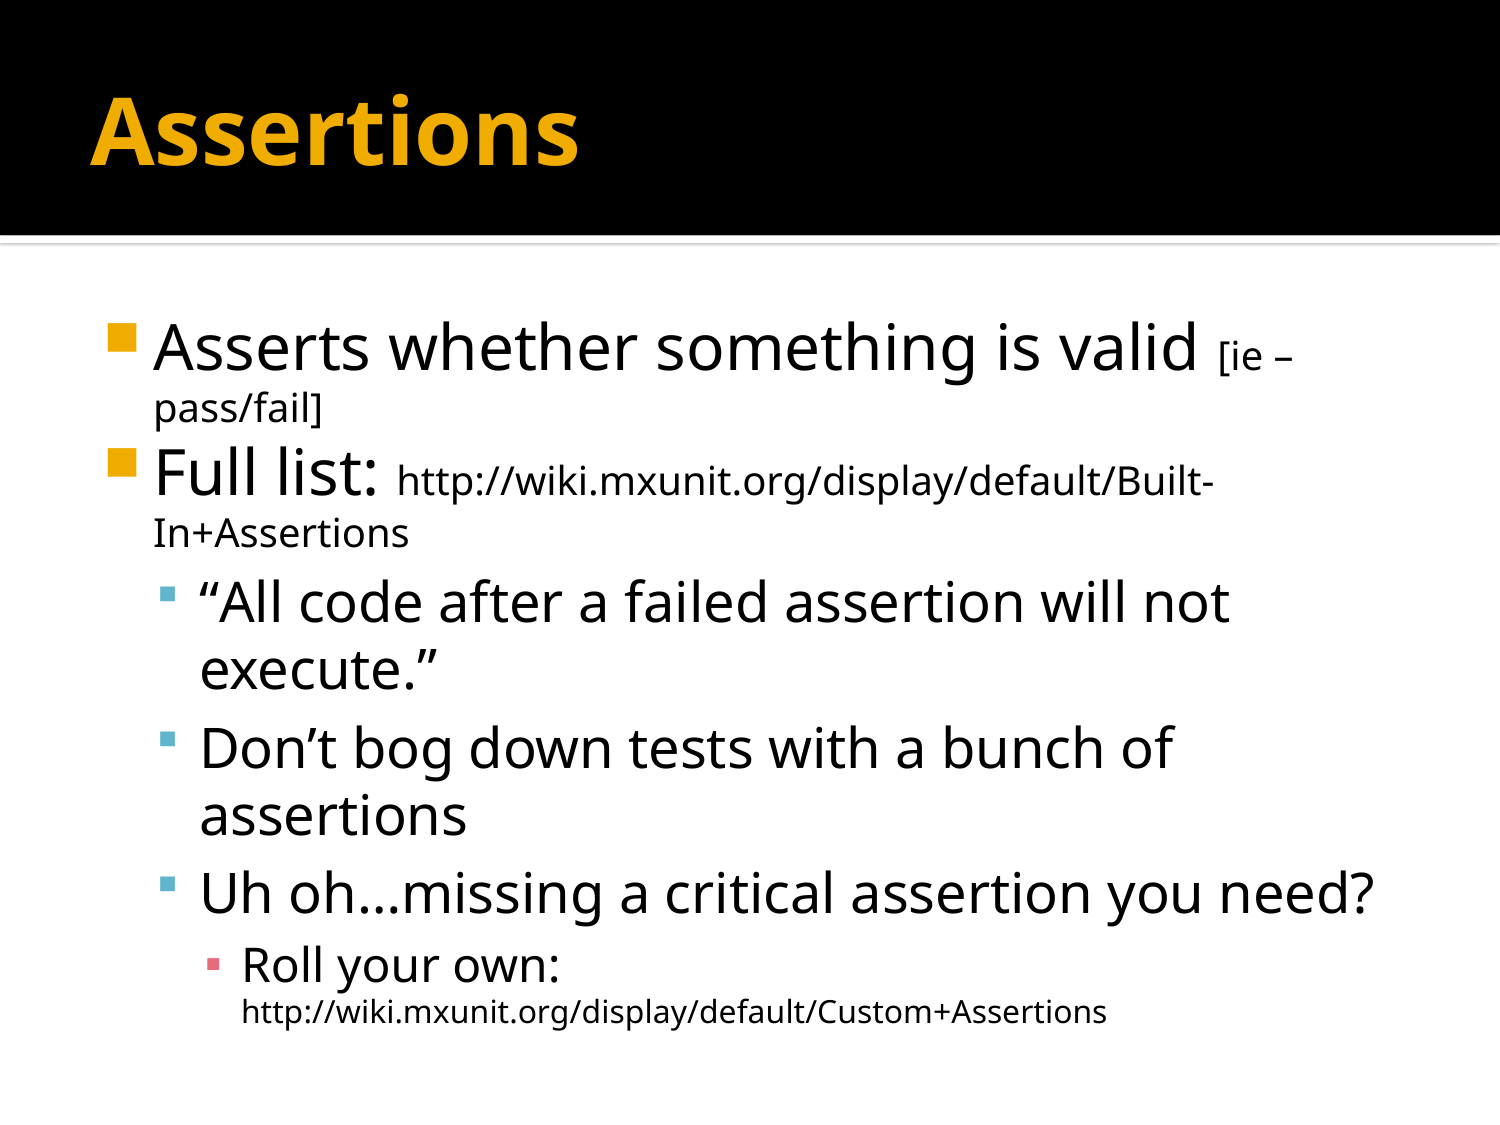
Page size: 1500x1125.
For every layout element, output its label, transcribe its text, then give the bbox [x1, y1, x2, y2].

title Assertions [75, 25, 1425, 231]
list Asserts whether something is valid [ie – pass/fail] Full list: http://wiki.mxunit.org/display/default/Built-In+Assertions “All code after a failed assertion will not execute.” Don’t bog down tests with a bunch of assertions Uh oh…missing a critical assertion you need? Roll your own: http://wiki.mxunit.org/display/default/Custom+Assertions [75, 291, 1425, 1050]
